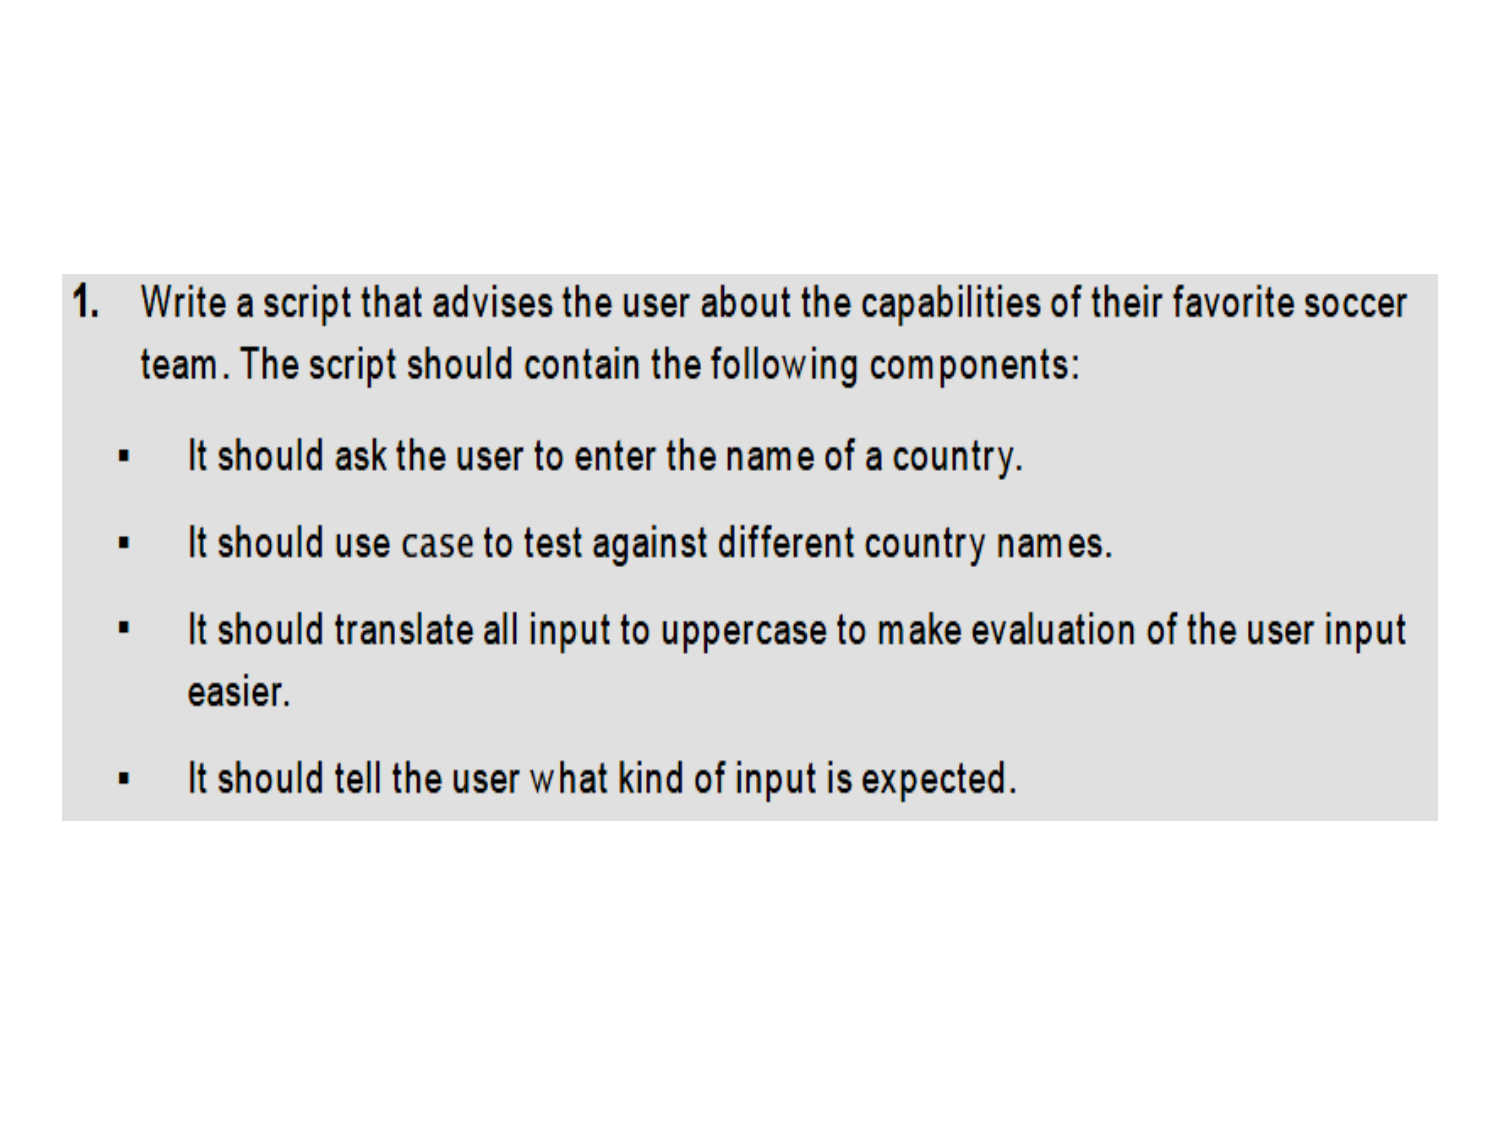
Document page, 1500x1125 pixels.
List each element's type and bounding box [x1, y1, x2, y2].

list [62, 274, 1438, 821]
